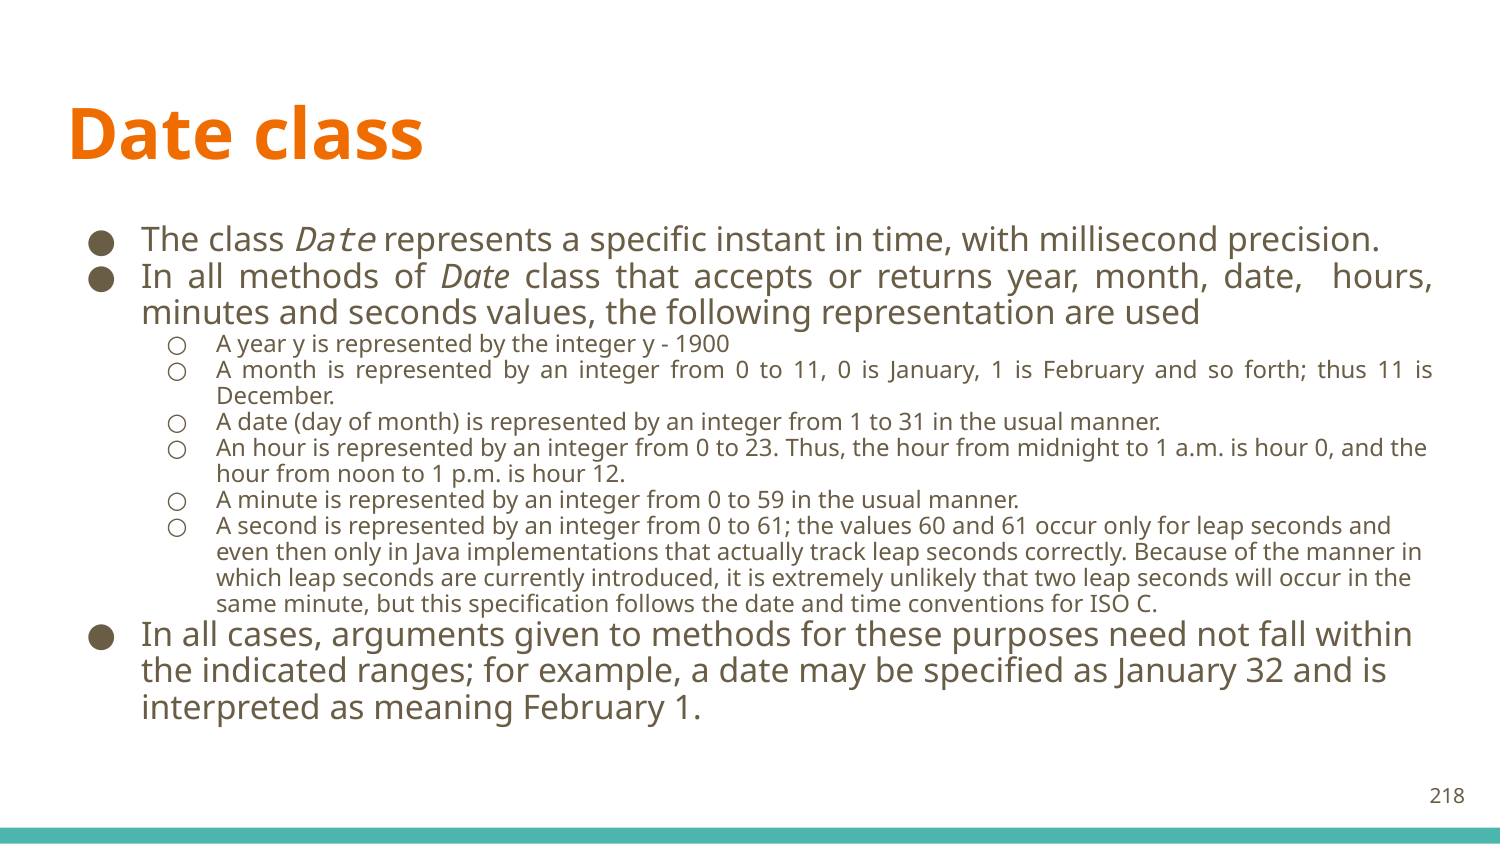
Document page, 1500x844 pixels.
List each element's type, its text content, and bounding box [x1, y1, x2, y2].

list The class Date represents a specific instant in time, with millisecond precision. In all methods of Date class that accepts or returns year, month, date, hours, minutes and seconds values, the following representation are used A year y is represented by the integer y - 1900 A month is represented by an integer from 0 to 11, 0 is January, 1 is February and so forth; thus 11 is December. A date (day of month) is represented by an integer from 1 to 31 in the usual manner. An hour is represented by an integer from 0 to 23. Thus, the hour from midnight to 1 a.m. is hour 0, and the hour from noon to 1 p.m. is hour 12. A minute is represented by an integer from 0 to 59 in the usual manner. A second is represented by an integer from 0 to 61; the values 60 and 61 occur only for leap seconds and even then only in Java implementations that actually track leap seconds correctly. Because of the manner in which leap seconds are currently introduced, it is extremely unlikely that two leap seconds will occur in the same minute, but this specification follows the date and time conventions for ISO C. In all cases, arguments given to methods for these purposes need not fall within the indicated ranges; for example, a date may be specified as January 32 and is interpreted as meaning February 1. [51, 207, 1449, 750]
title Date class [51, 72, 1449, 189]
slide_number 218 [1389, 764, 1480, 830]
